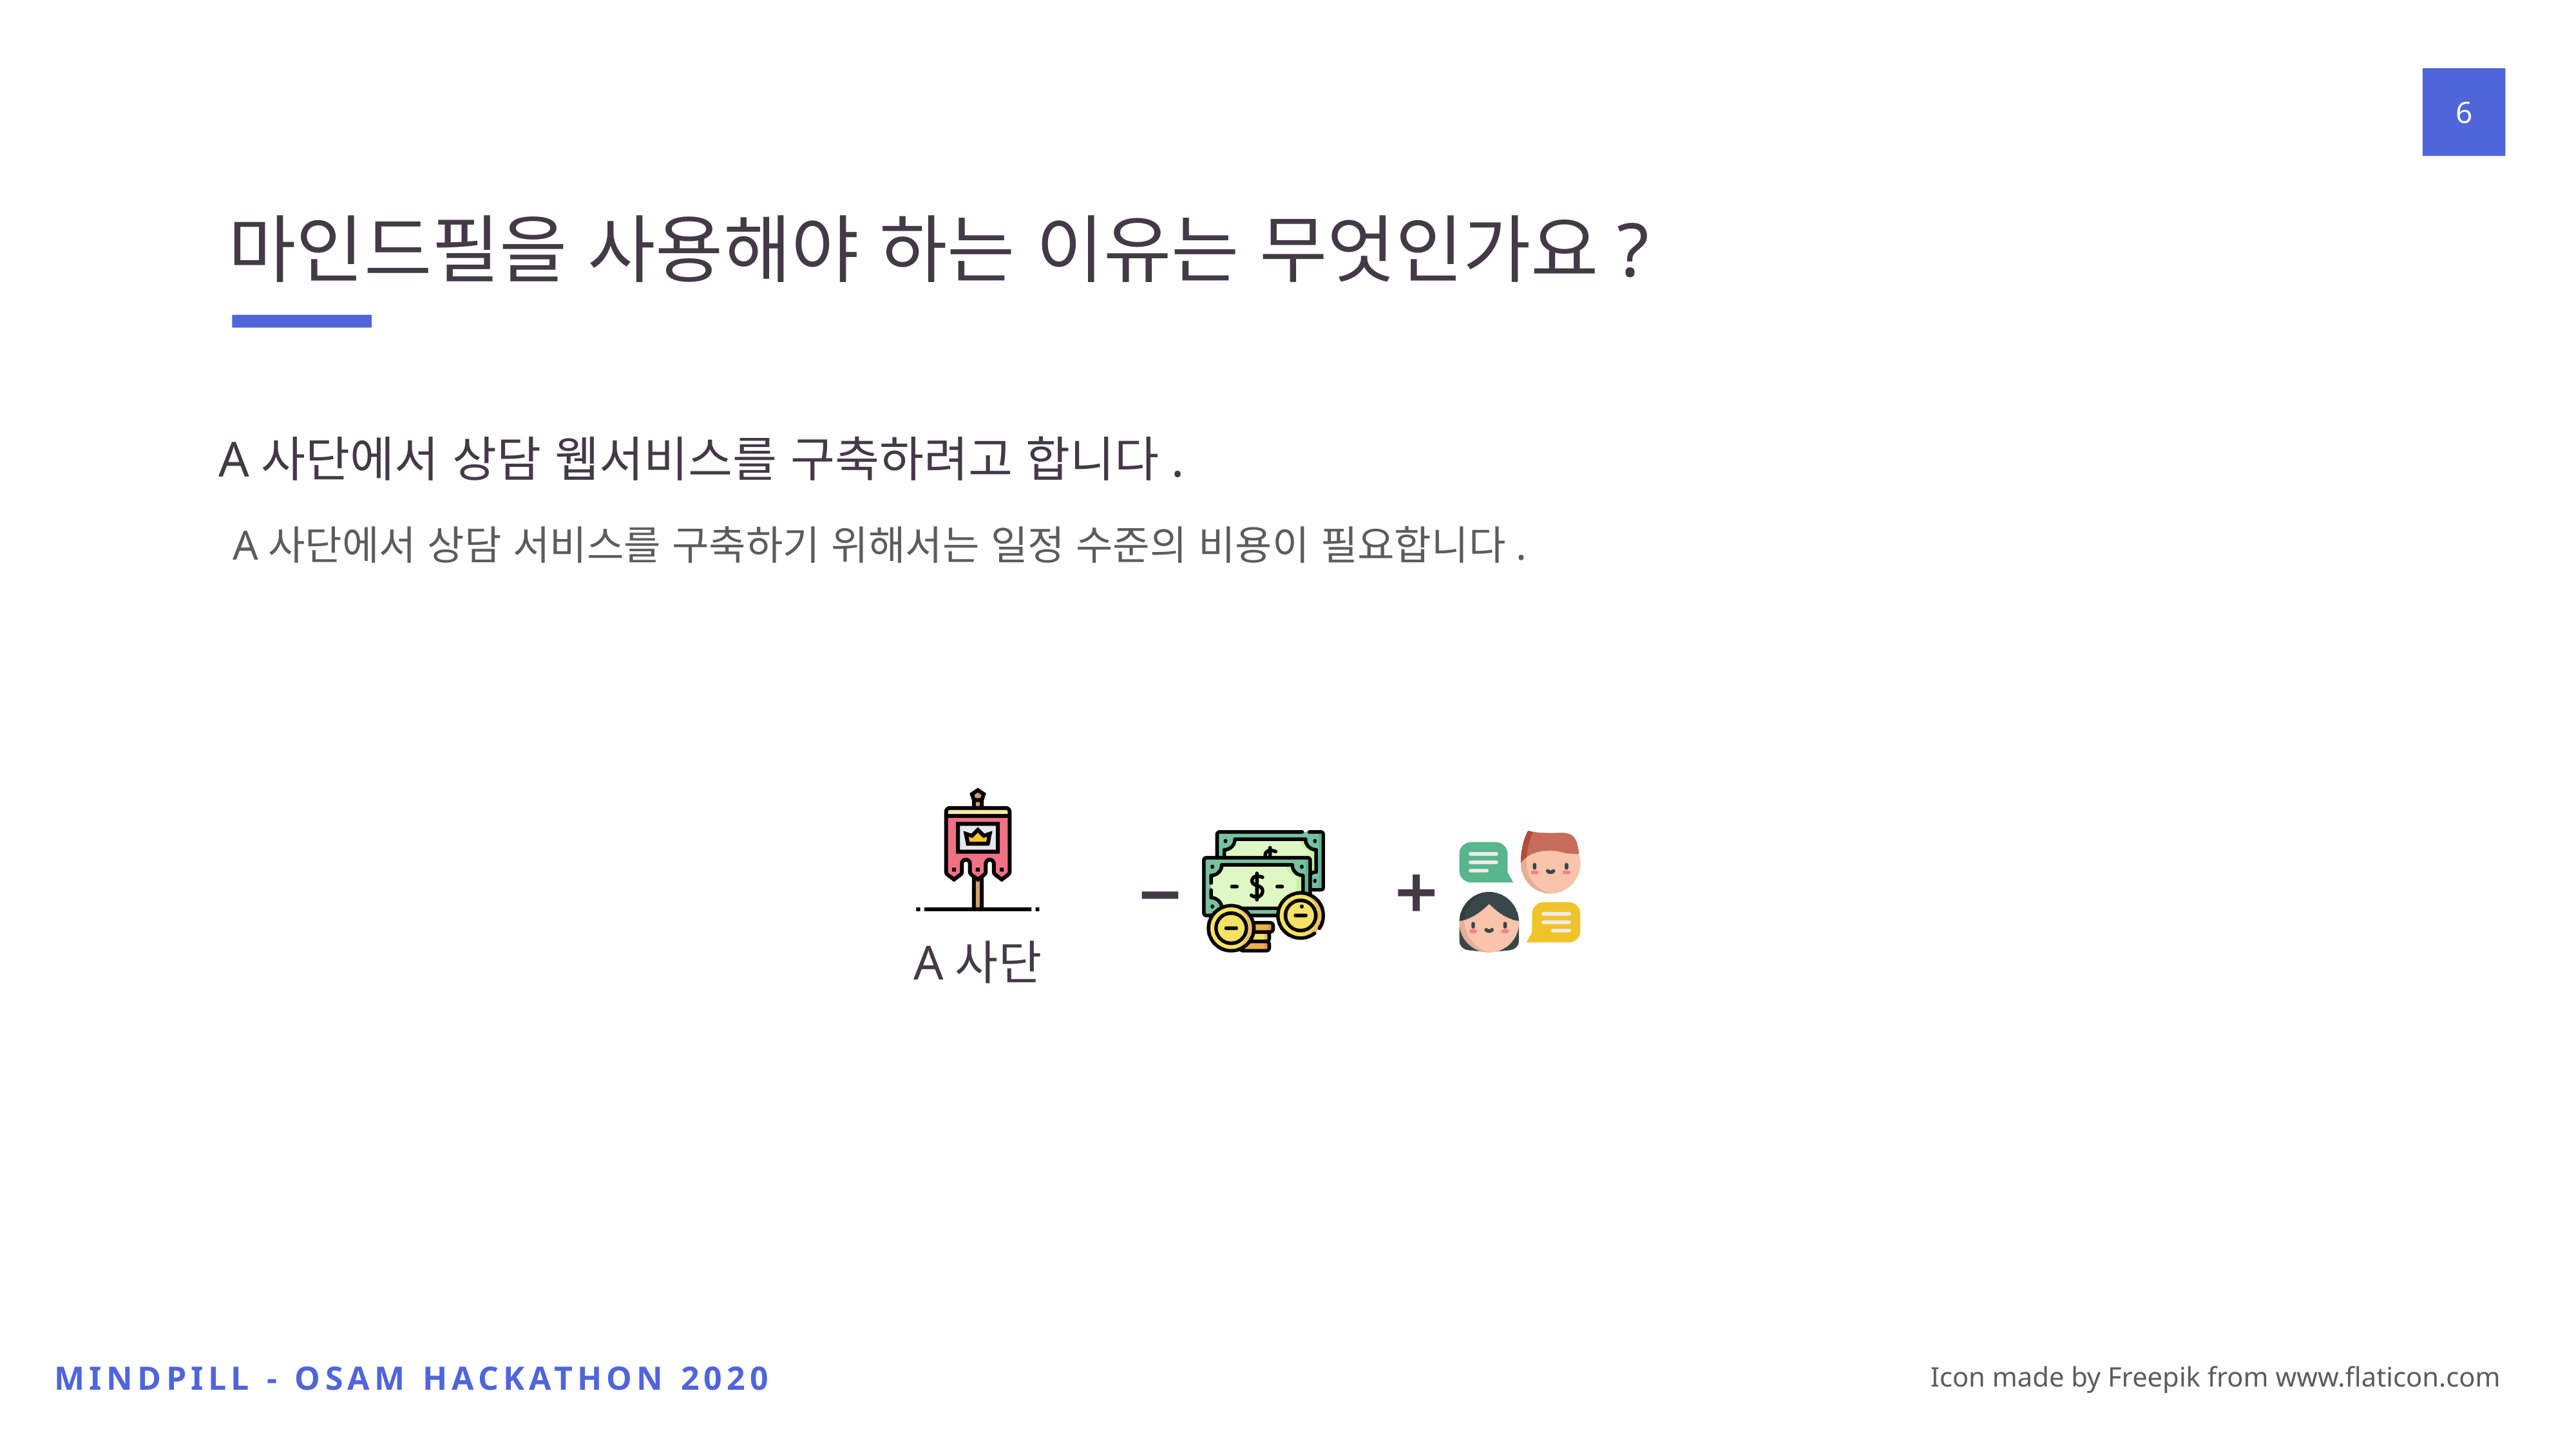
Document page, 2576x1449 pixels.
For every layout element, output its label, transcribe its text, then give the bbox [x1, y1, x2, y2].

text_box A사단에서 상담 서비스를 구축하기 위해서는 일정 수준의 비용이 필요합니다. [223, 491, 1545, 573]
text_box A사단 [884, 911, 1072, 994]
text_box [1141, 891, 1179, 900]
picture [1458, 831, 1581, 952]
picture [916, 788, 1040, 911]
text_box [1397, 874, 1435, 912]
title 마인드필을 사용해야 하는 이유는 무엇인가요? [218, 196, 2441, 308]
picture [1202, 830, 1325, 952]
text_box A사단에서 상담 웹서비스를 구축하려고 합니다. [209, 408, 1194, 491]
